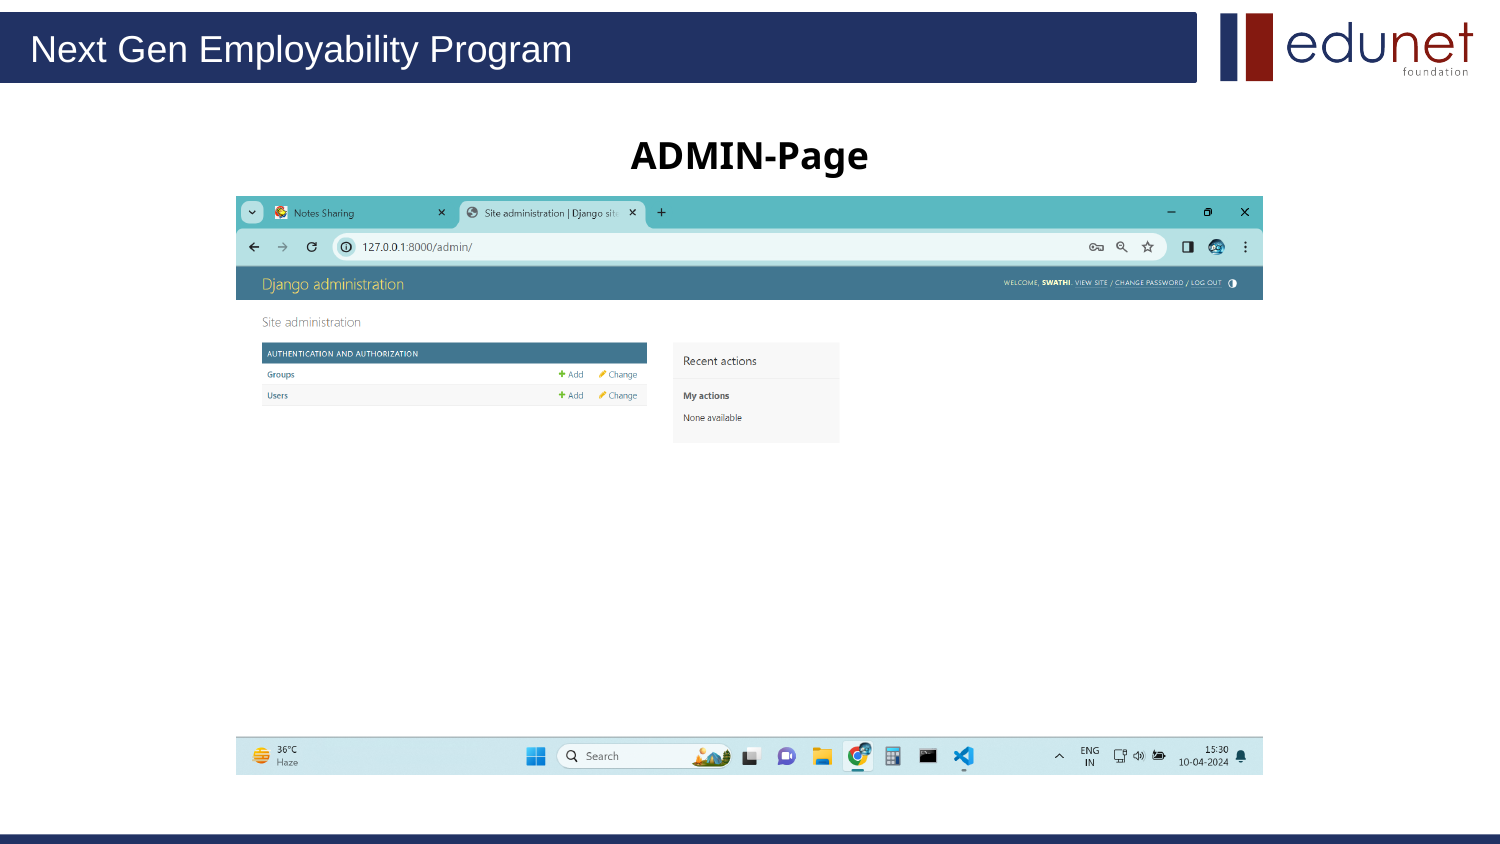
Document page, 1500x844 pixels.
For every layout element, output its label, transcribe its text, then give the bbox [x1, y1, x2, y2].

picture [236, 196, 1264, 775]
picture [1279, 14, 1482, 83]
title ADMIN-Page [103, 101, 1397, 208]
